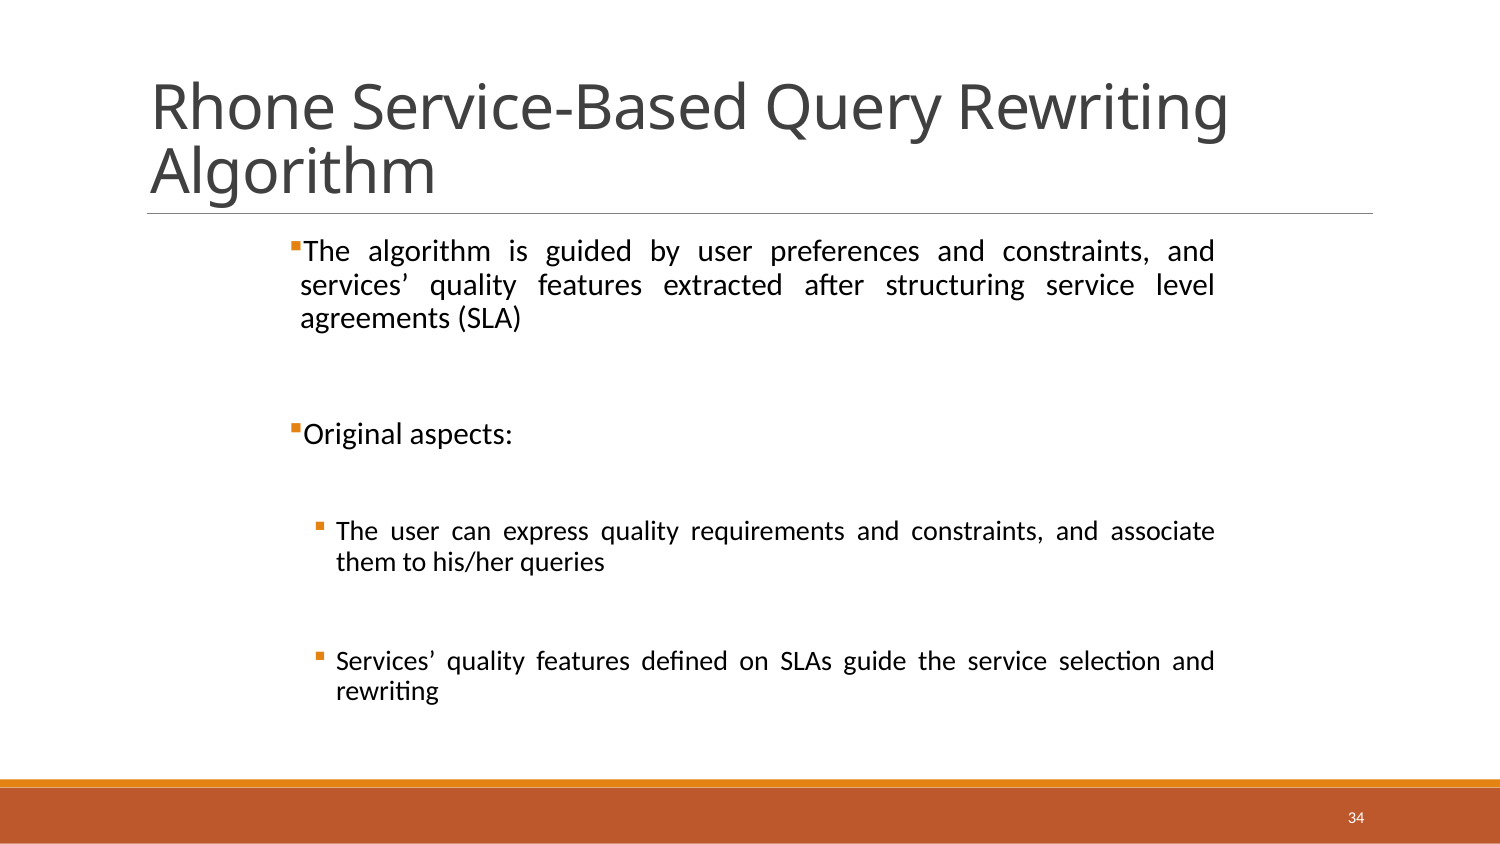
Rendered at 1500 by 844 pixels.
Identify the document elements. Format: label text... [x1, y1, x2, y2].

slide_number 34 [1218, 794, 1380, 840]
title Rhone Service-Based Query Rewriting Algorithm [135, 35, 1373, 214]
list The algorithm is guided by user preferences and constraints, and services’ quality features extracted after structuring service level agreements (SLA) Original aspects: The user can express quality requirements and constraints, and associate them to his/her queries Services’ quality features defined on SLAs guide the service selection and rewriting [288, 227, 1217, 748]
